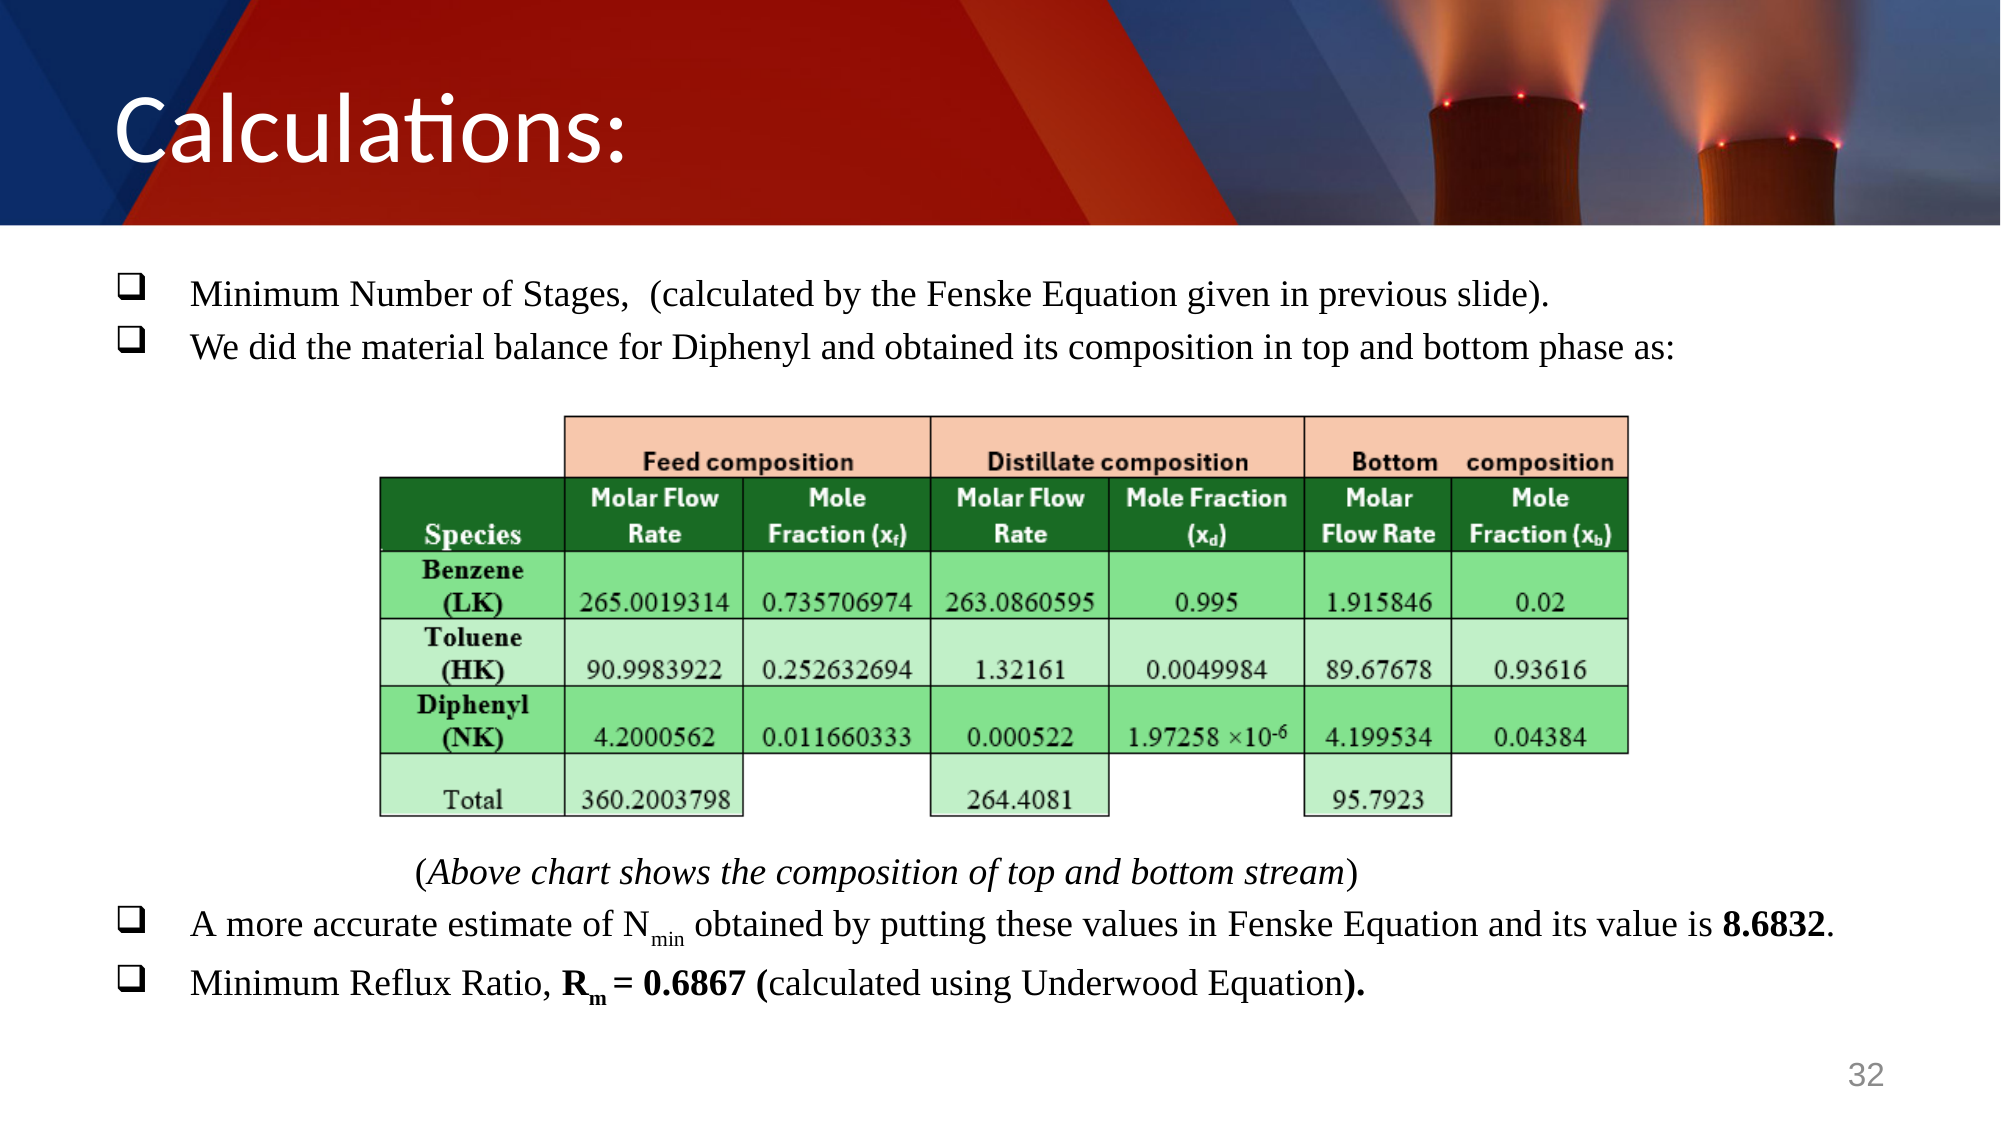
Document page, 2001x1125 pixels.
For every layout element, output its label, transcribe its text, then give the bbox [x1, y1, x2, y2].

title Calculations: [99, 22, 1913, 223]
picture [0, 0, 2001, 1125]
slide_number 32 [1433, 1042, 1900, 1103]
